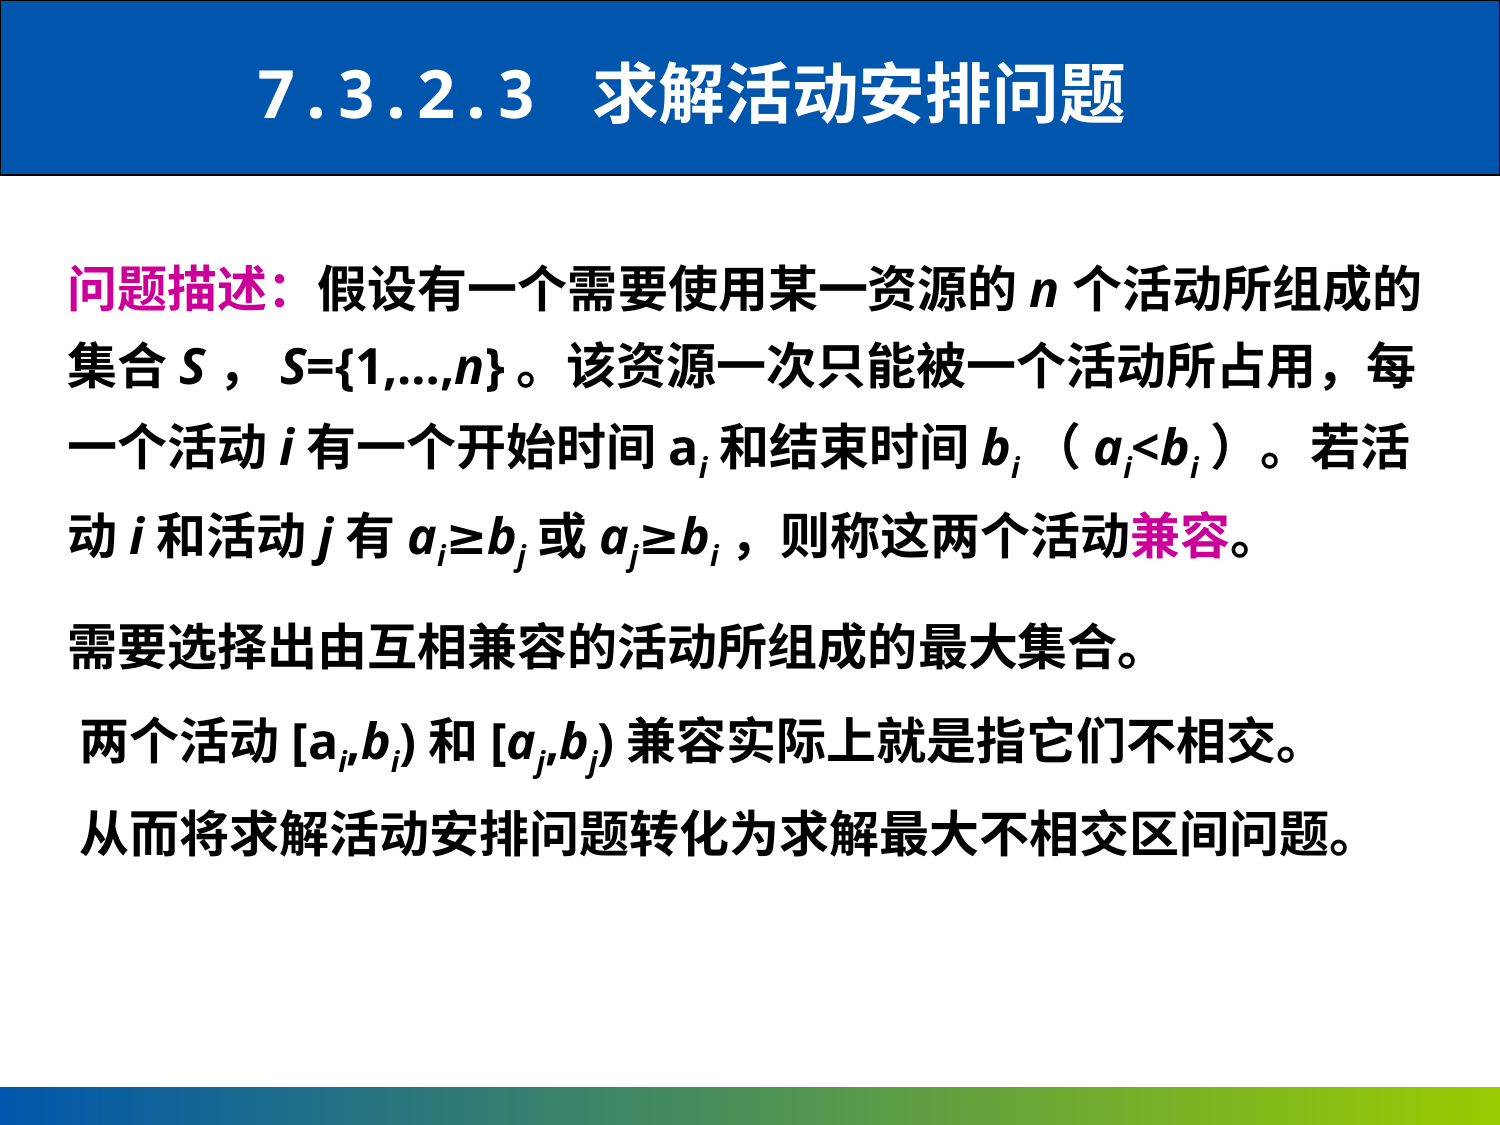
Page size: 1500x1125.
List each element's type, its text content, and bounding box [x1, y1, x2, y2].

text_box 问题描述：假设有一个需要使用某一资源的n个活动所组成的集合S，S={1,…,n}。该资源一次只能被一个活动所占用，每一个活动i有一个开始时间ai和结束时间bi（ai<bi）。若活动i和活动j有ai≥bj或aj≥bi，则称这两个活动兼容。 需要选择出由互相兼容的活动所组成的最大集合。 [53, 231, 1471, 683]
text_box 两个活动[ai,bi)和[aj,bj)兼容实际上就是指它们不相交。 从而将求解活动安排问题转化为求解最大不相交区间问题。 [64, 702, 1459, 871]
text_box 7.3.2.3 求解活动安排问题 [117, 43, 1265, 141]
